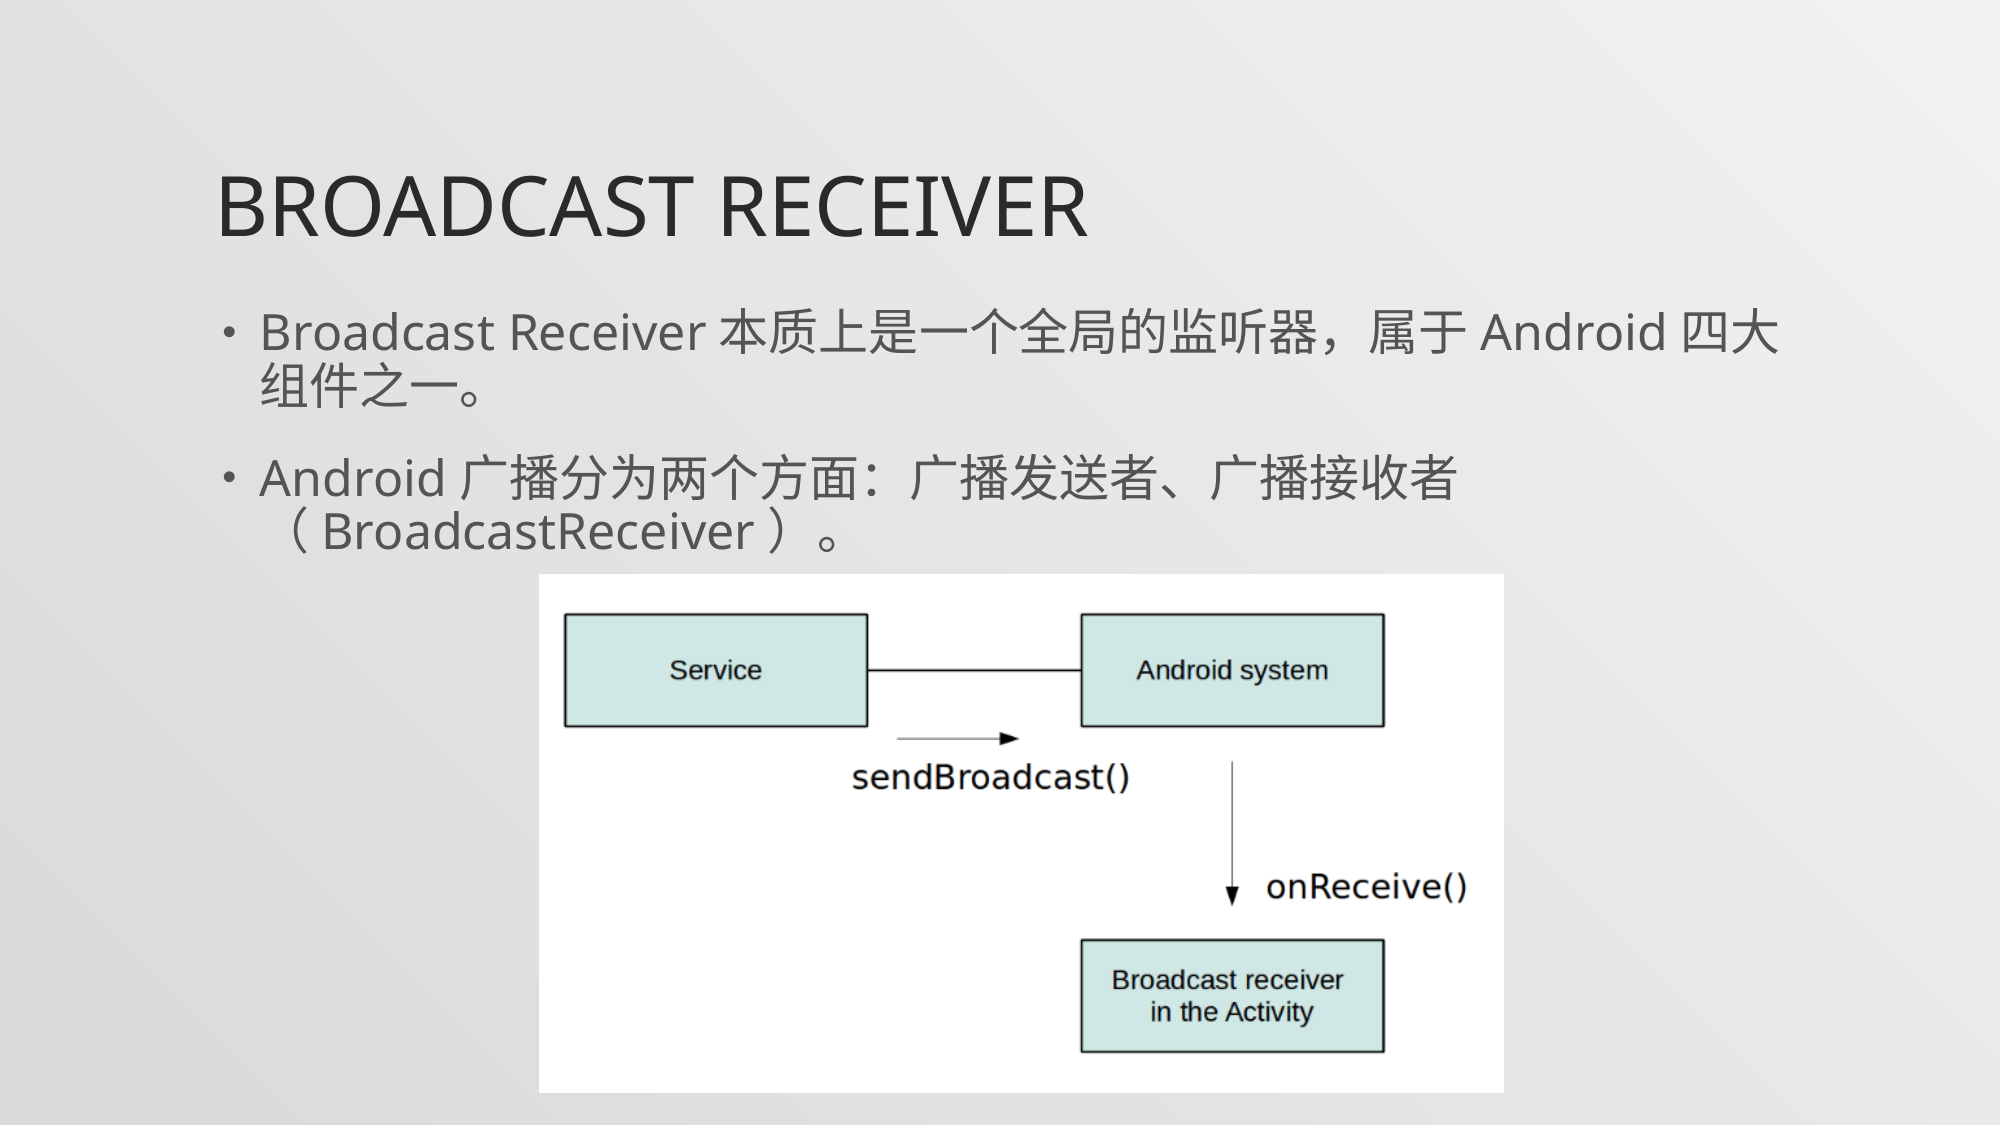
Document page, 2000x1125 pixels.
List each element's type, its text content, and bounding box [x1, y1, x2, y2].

picture [538, 574, 1505, 1094]
title Broadcast Receiver [199, 45, 1800, 263]
list Broadcast Receiver本质上是一个全局的监听器，属于Android四大组件之一。 Android广播分为两个方面：广播发送者、广播接收者（BroadcastReceiver）。 [199, 299, 1800, 1013]
